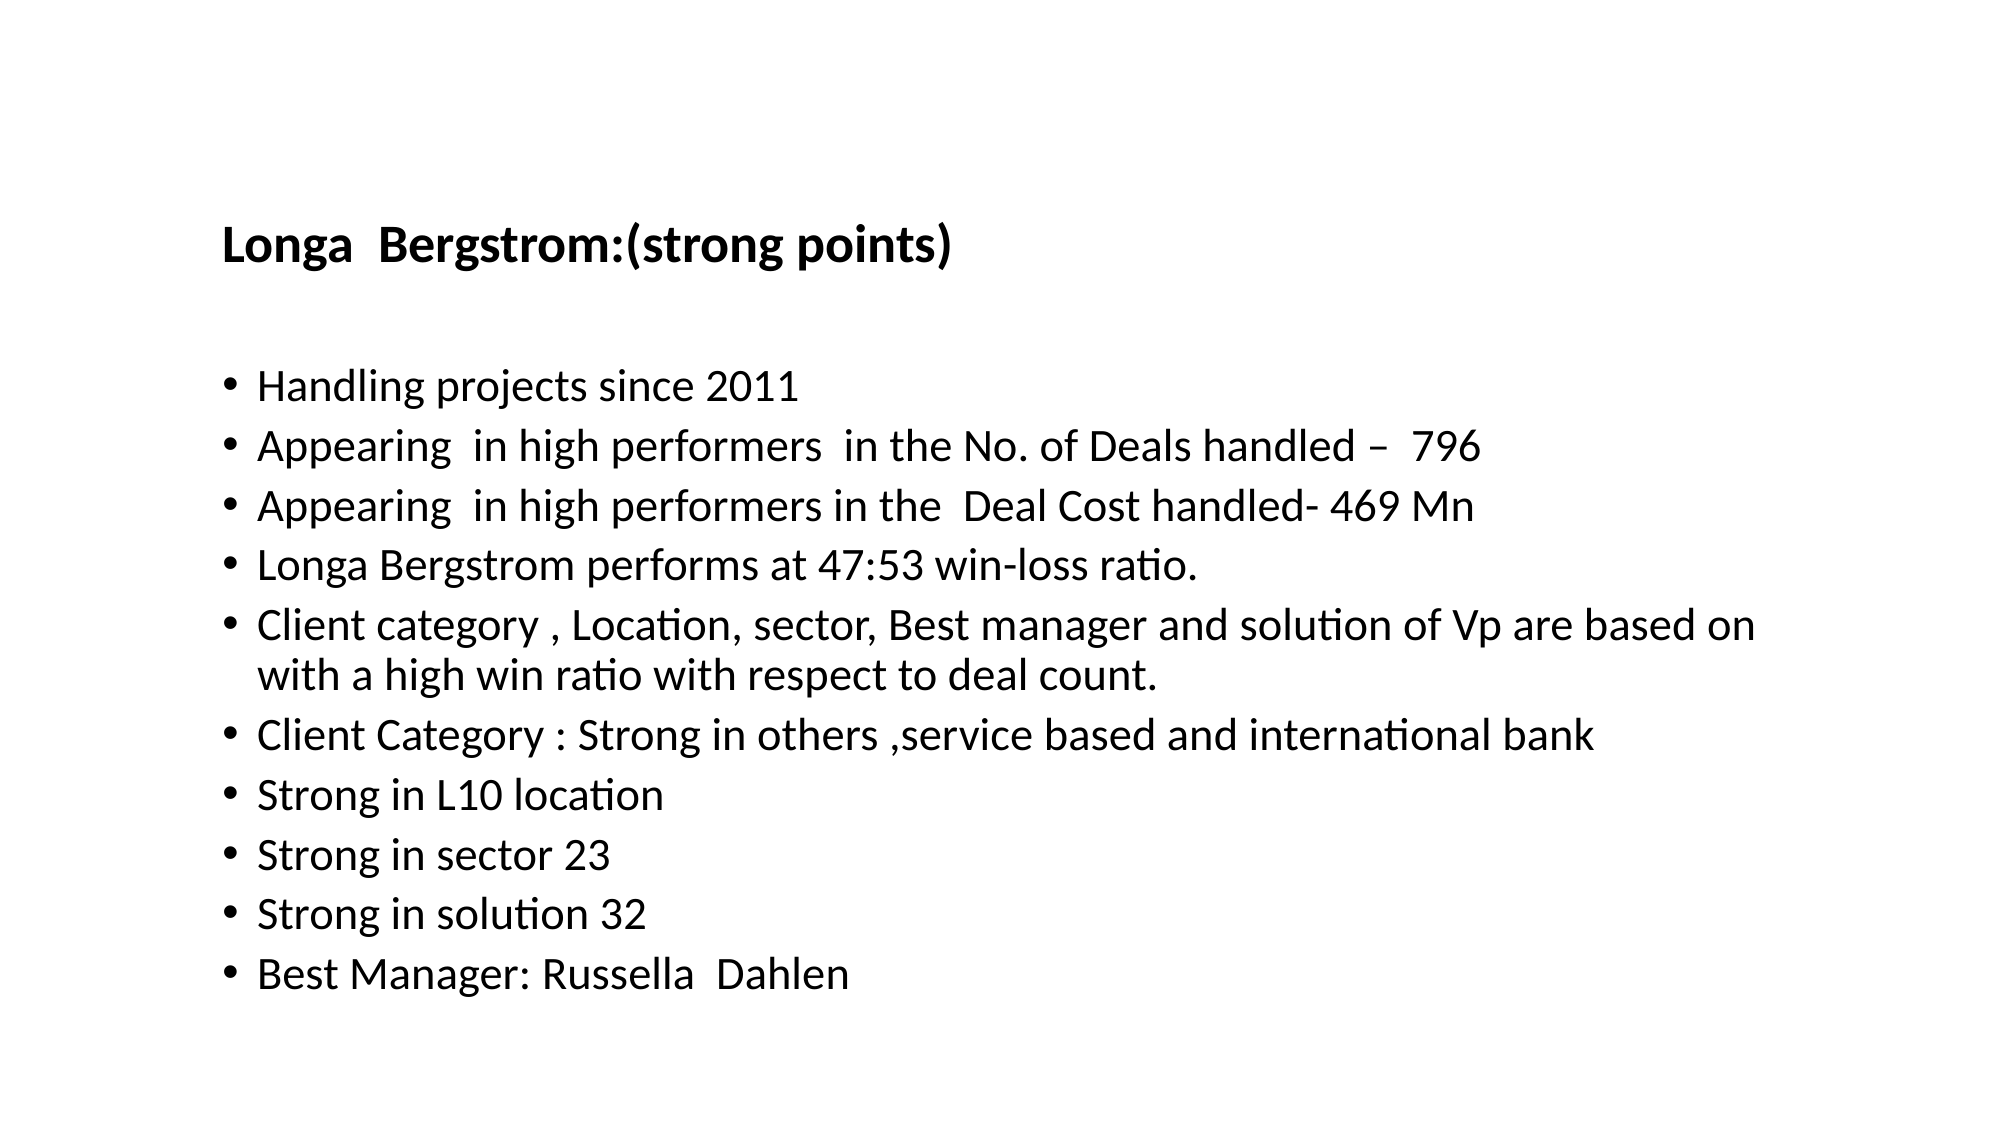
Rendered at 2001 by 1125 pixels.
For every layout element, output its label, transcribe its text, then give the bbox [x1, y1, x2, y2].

list Longa Bergstrom:(strong points) Handling projects since 2011 Appearing in high performers in the No. of Deals handled – 796 Appearing in high performers in the Deal Cost handled- 469 Mn Longa Bergstrom performs at 47:53 win-loss ratio. Client category , Location, sector, Best manager and solution of Vp are based on with a high win ratio with respect to deal count. Client Category : Strong in others ,service based and international bank Strong in L10 location Strong in sector 23 Strong in solution 32 Best Manager: Russella Dahlen [137, 65, 1863, 1014]
